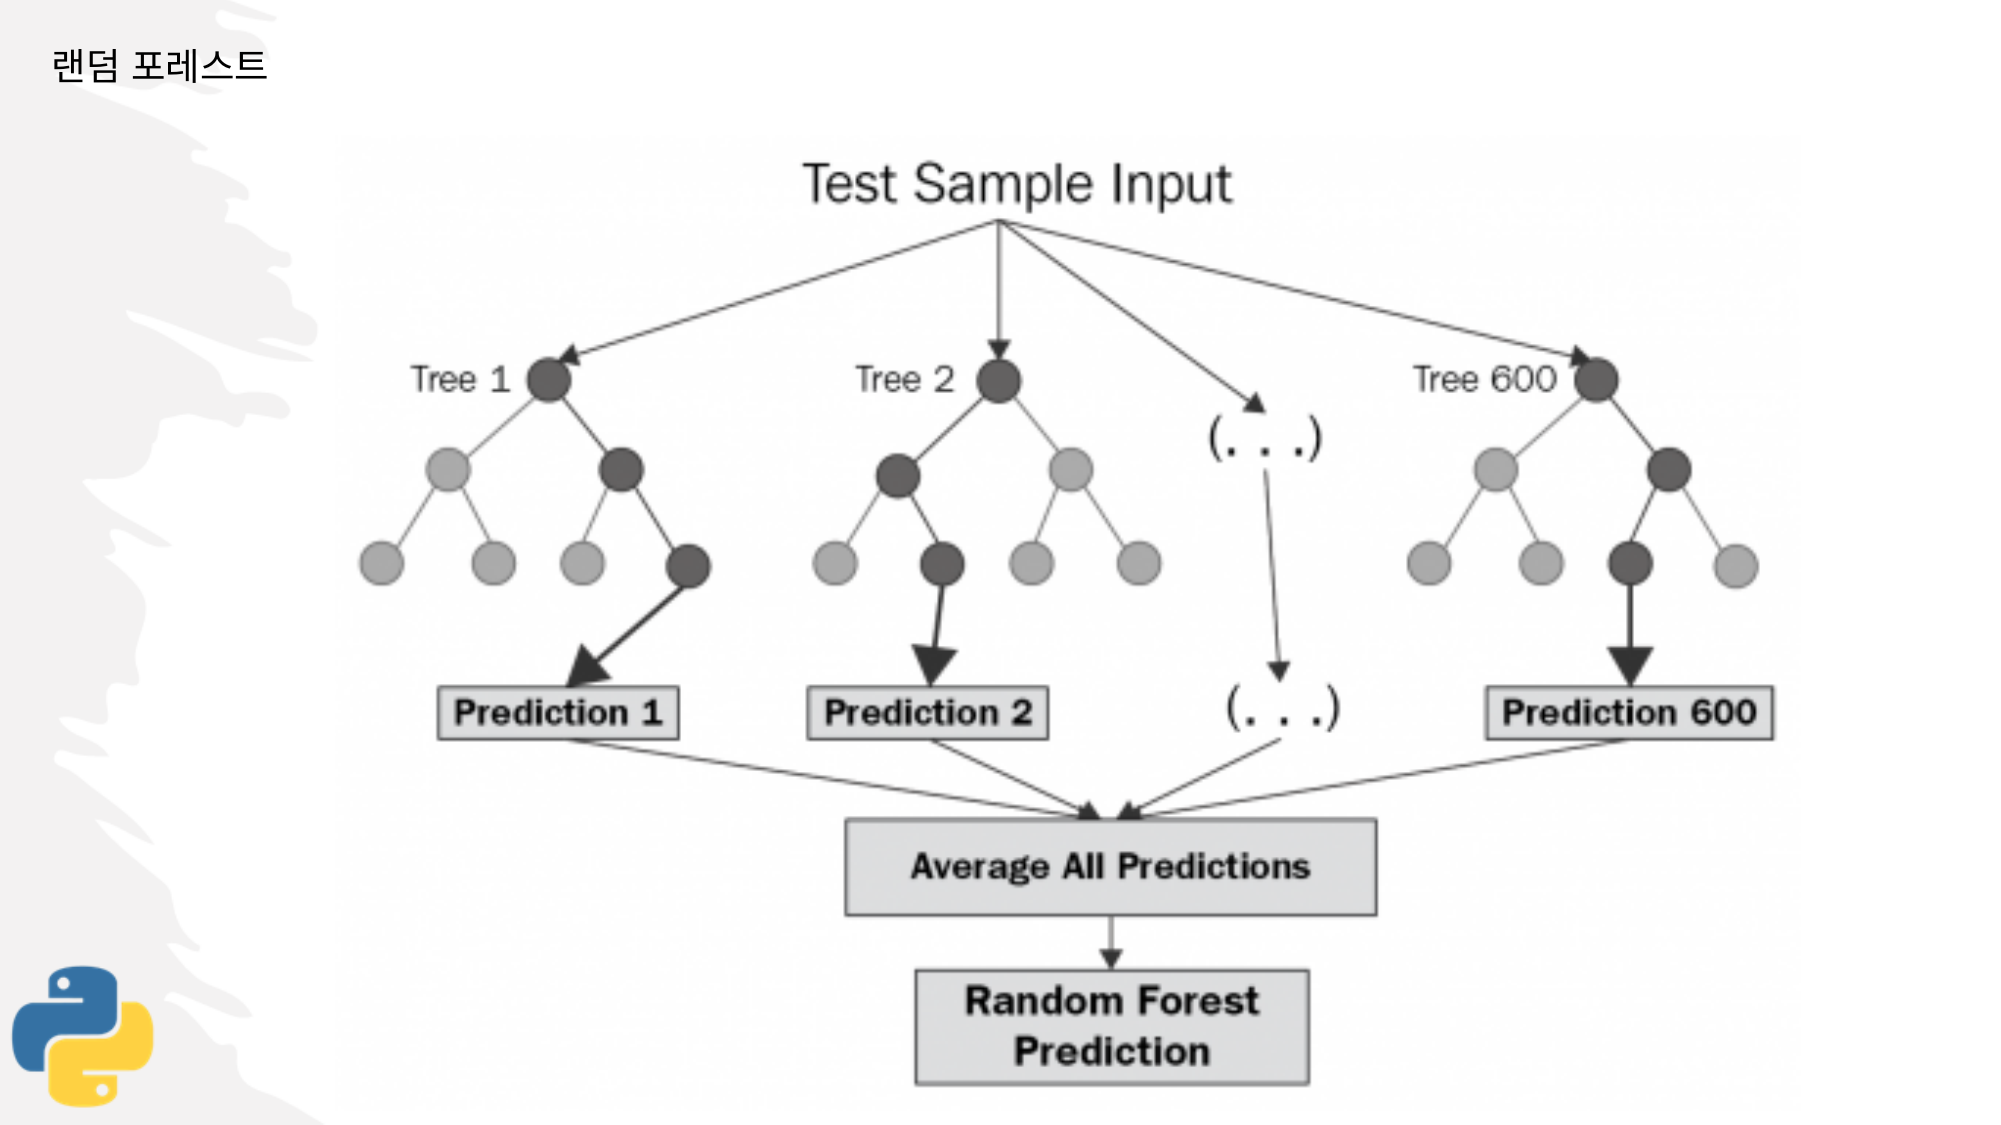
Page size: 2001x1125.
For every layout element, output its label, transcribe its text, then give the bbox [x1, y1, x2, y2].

picture [0, 0, 2001, 1125]
text_box 랜덤 포레스트 [37, 36, 1038, 96]
